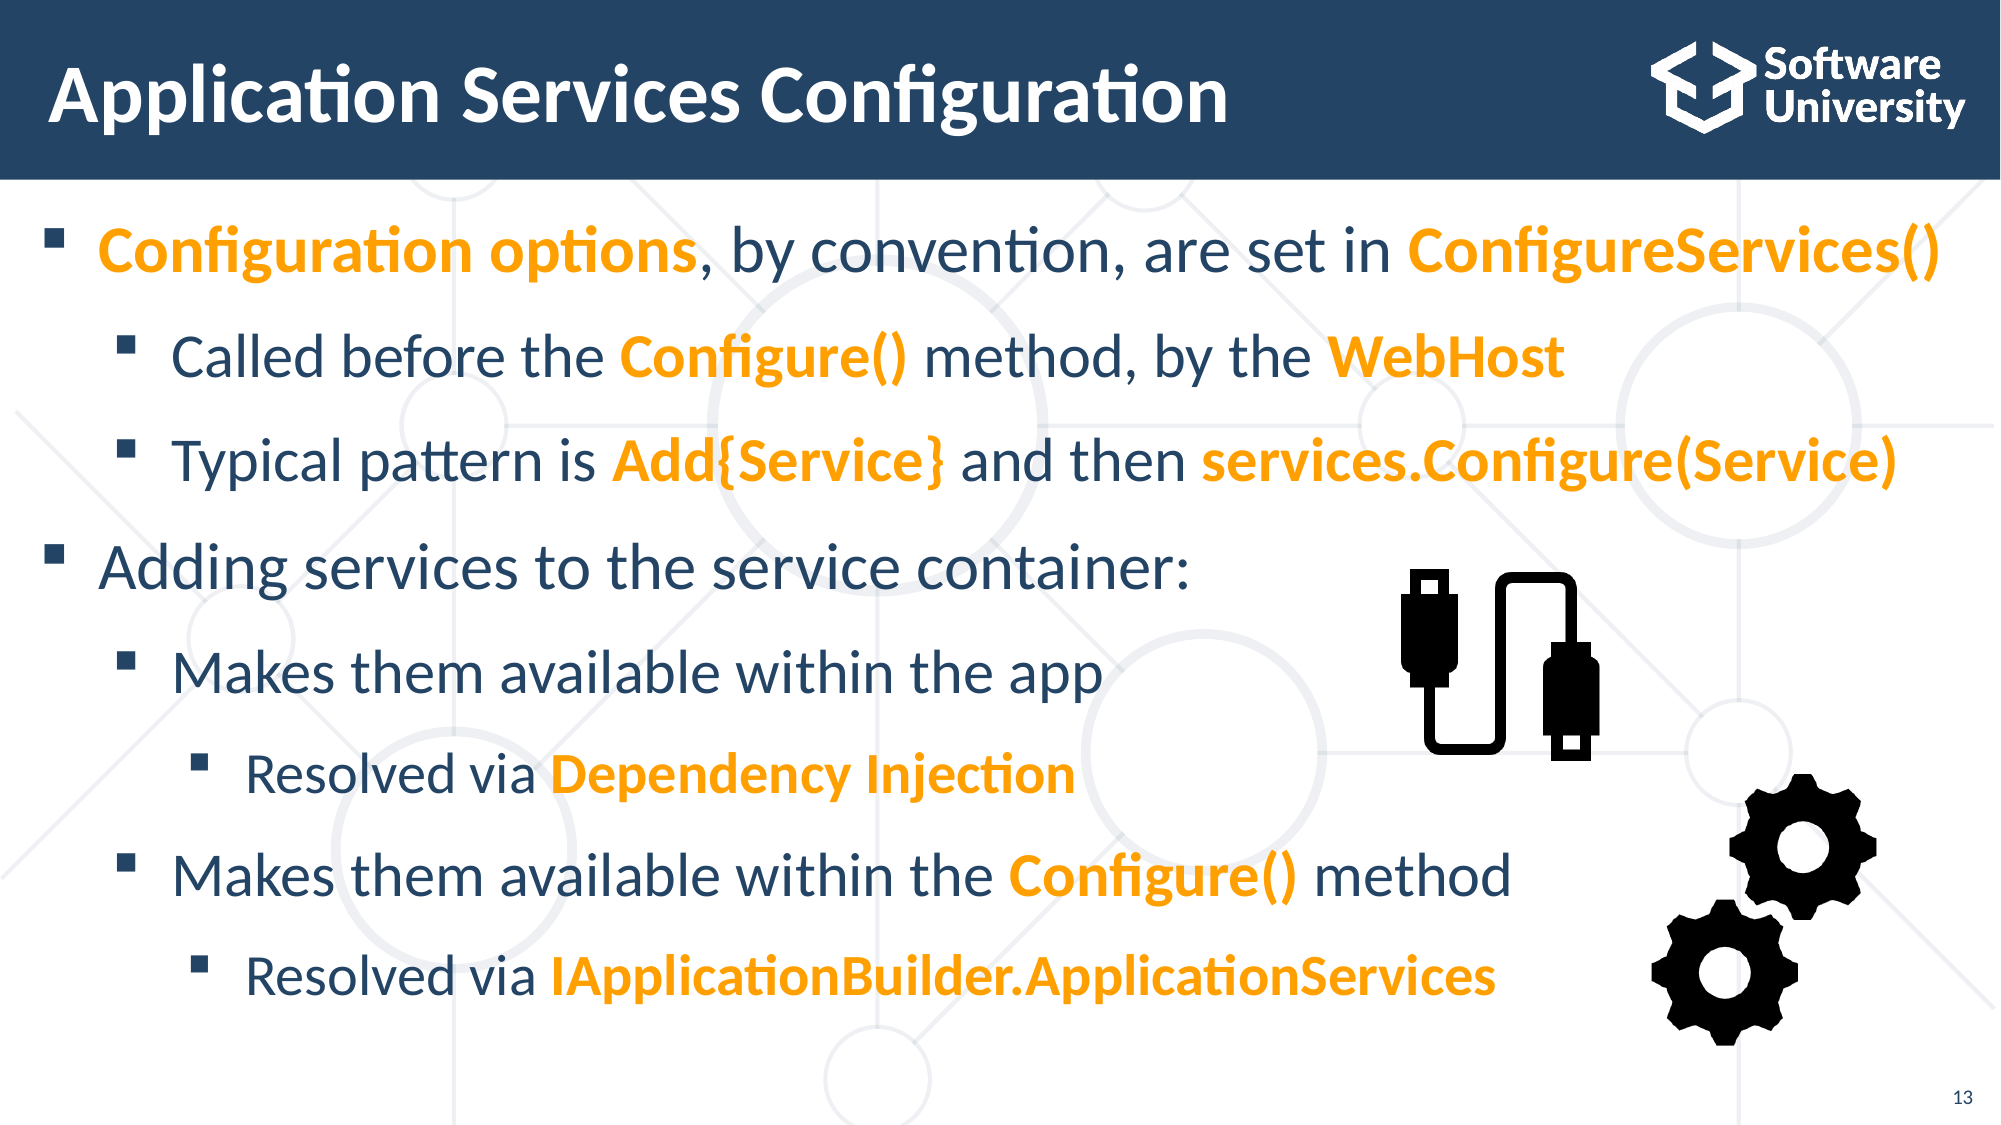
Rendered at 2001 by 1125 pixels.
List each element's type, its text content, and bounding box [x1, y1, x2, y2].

picture [1651, 41, 1966, 134]
picture [1364, 528, 1929, 1075]
title Application Services Configuration [31, 16, 1625, 162]
slide_number 13 [1927, 1067, 1989, 1117]
list Configuration options, by convention, are set in ConfigureServices() Called before the Configure() method, by the WebHost Typical pattern is Add{Service} and then services.Configure(Service) Adding services to the service container: Makes them available within the app Resolved via Dependency Injection Makes them available within the Configure() method Resolved via IApplicationBuilder.ApplicationServices [21, 196, 1979, 1050]
